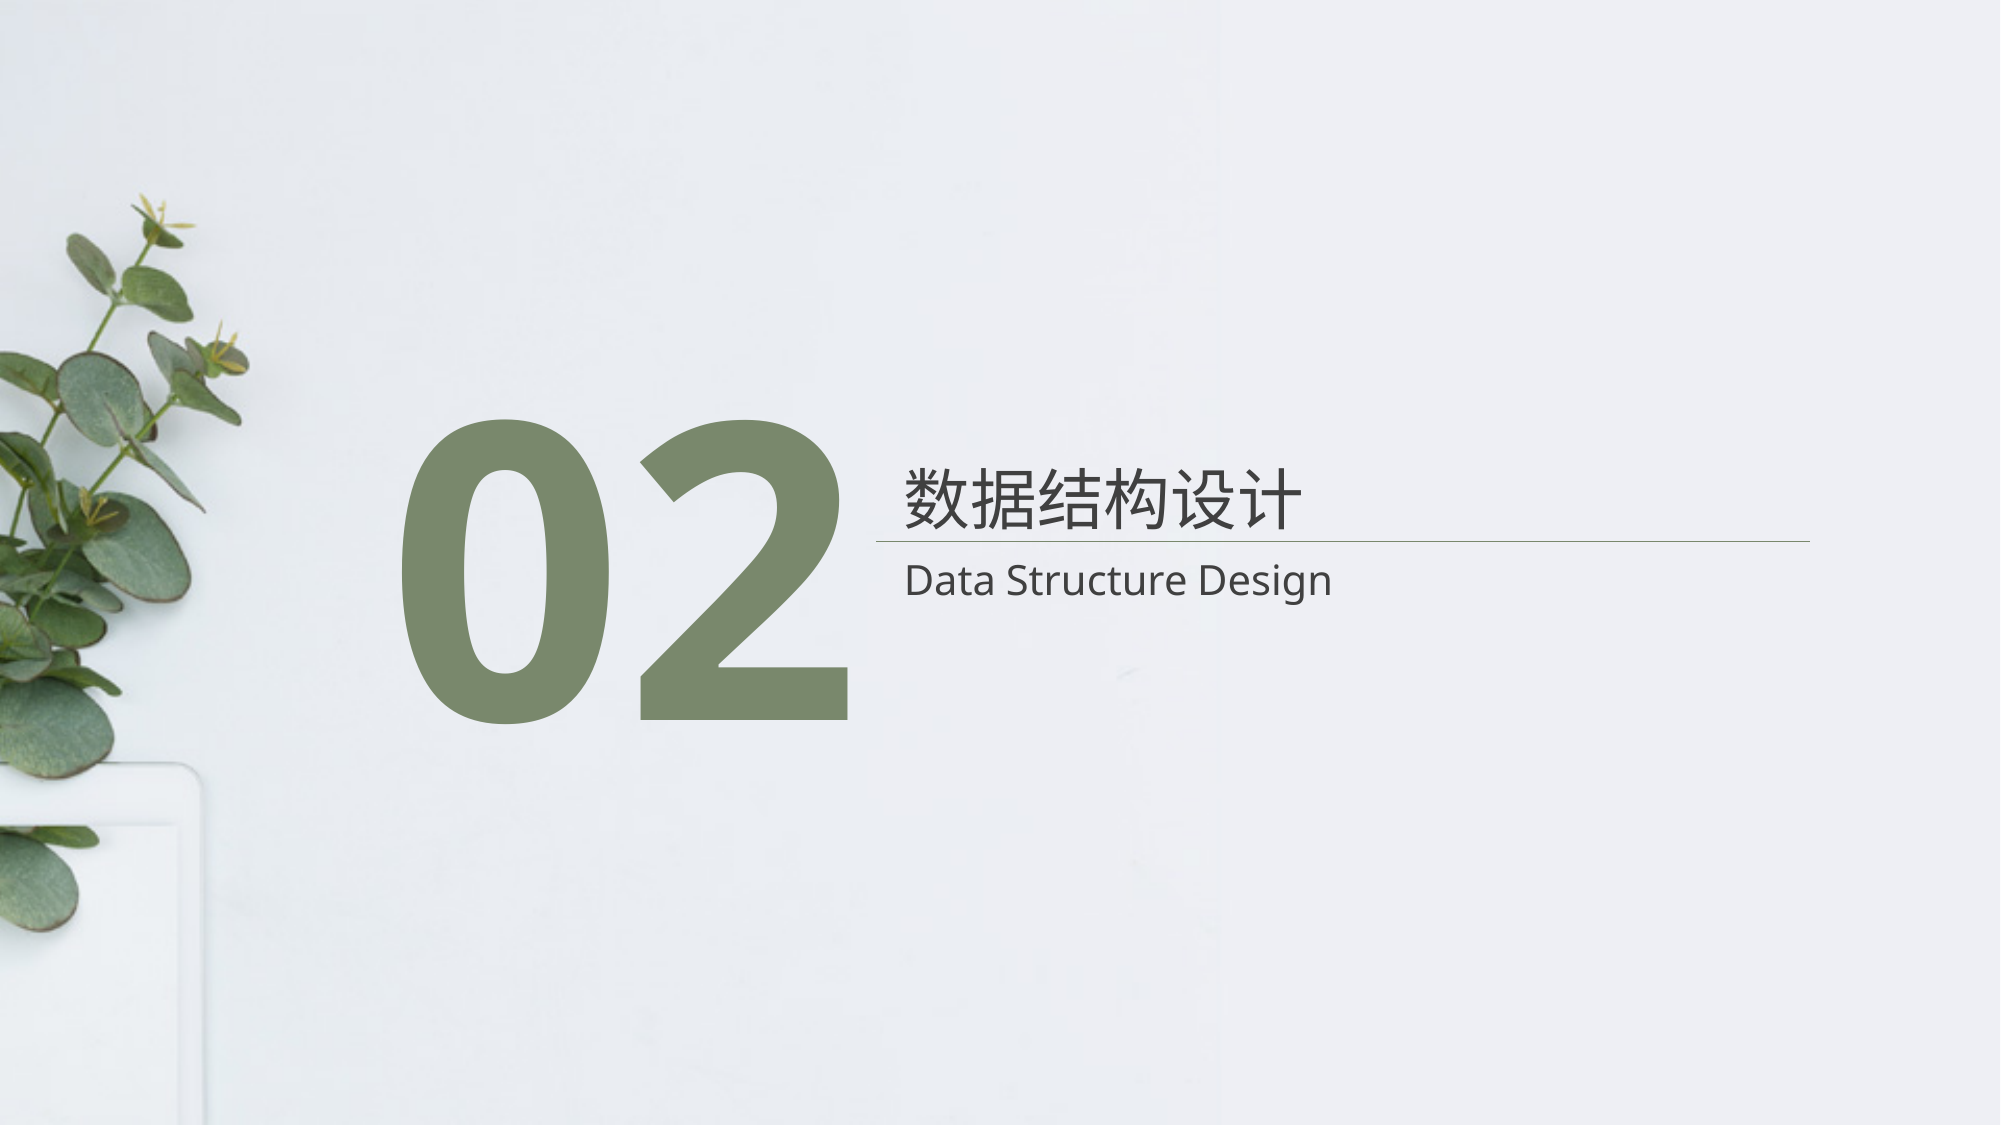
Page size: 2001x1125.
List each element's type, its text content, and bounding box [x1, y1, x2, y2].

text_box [888, 450, 1446, 541]
text_box 02 [265, 270, 877, 838]
picture [0, 0, 2001, 1125]
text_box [888, 542, 1446, 612]
